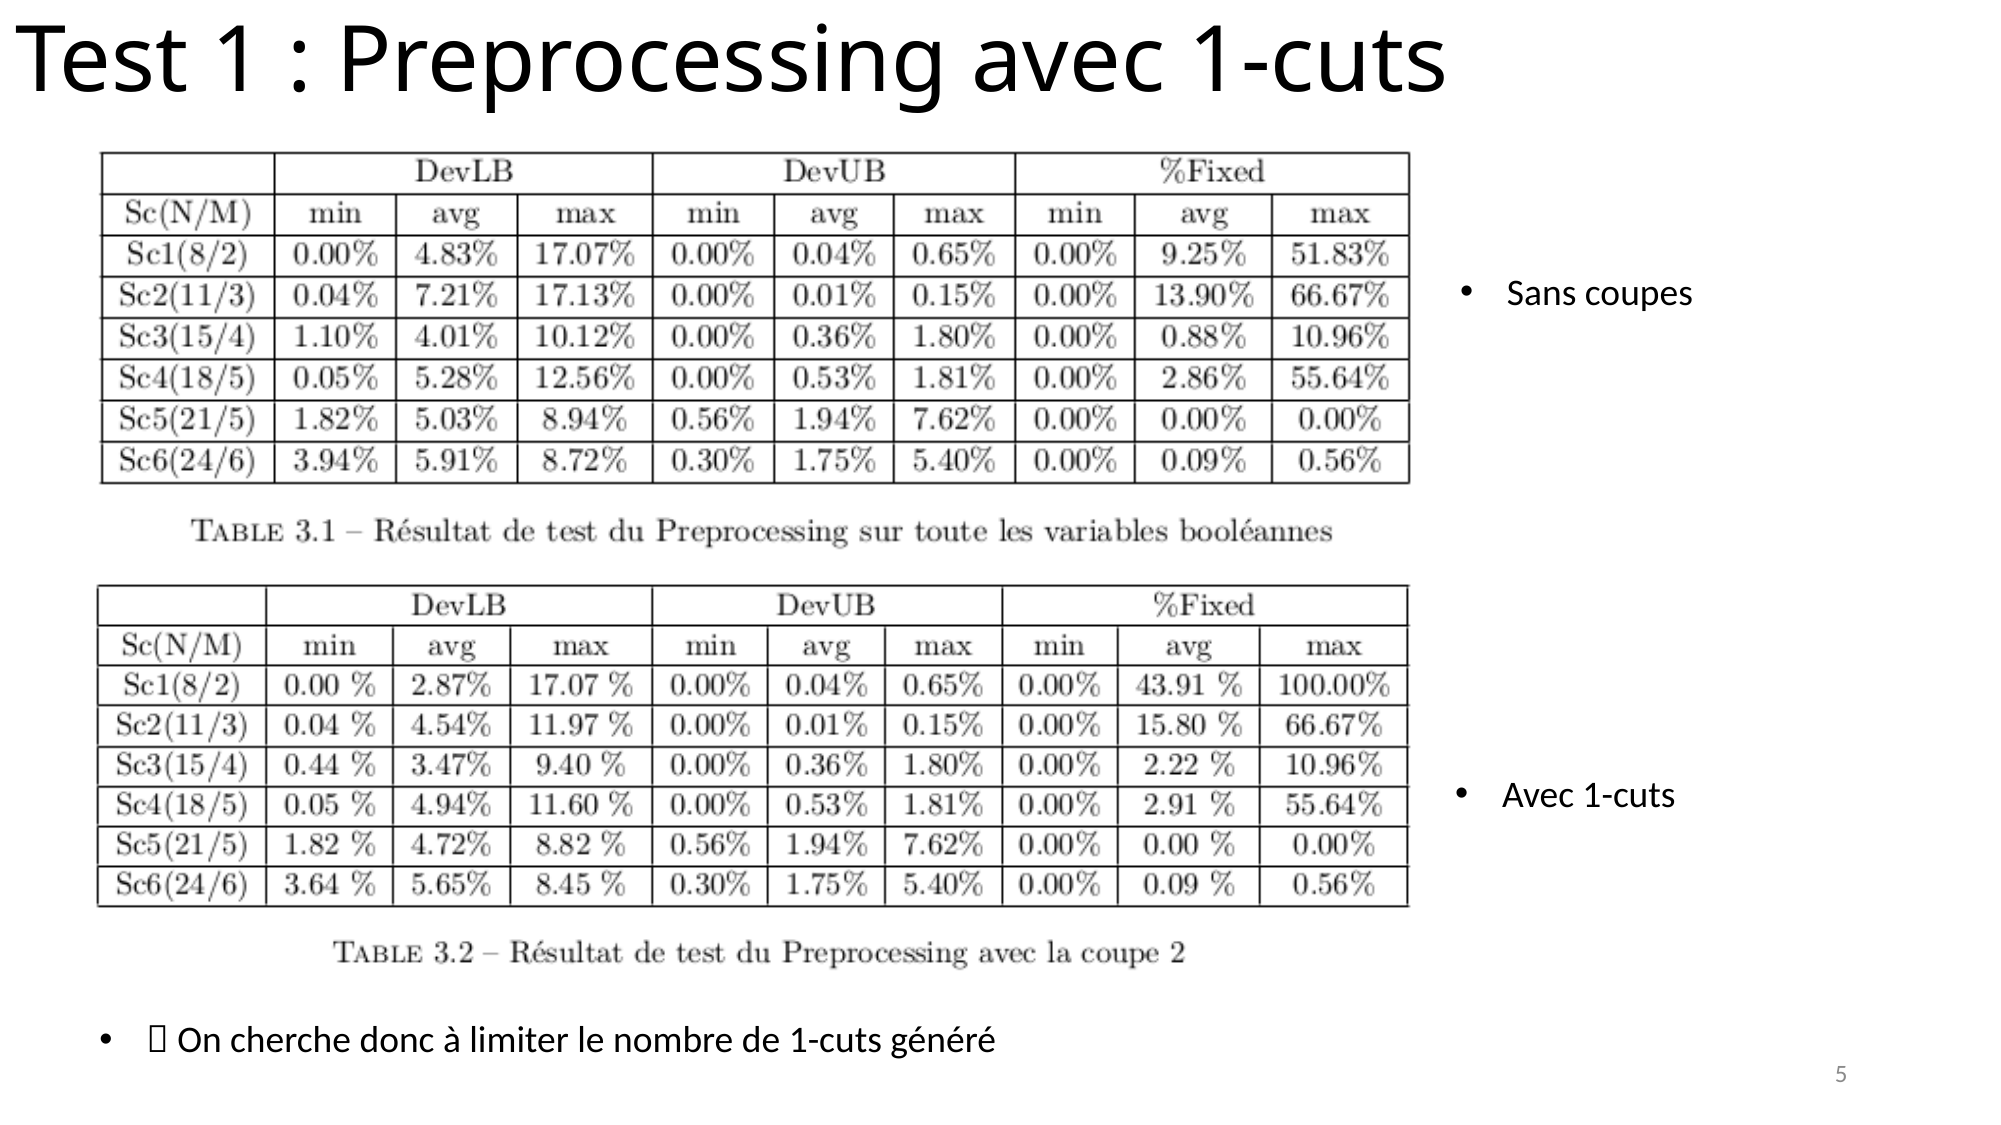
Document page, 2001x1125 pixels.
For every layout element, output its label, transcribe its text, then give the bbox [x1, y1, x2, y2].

text_box  On cherche donc à limiter le nombre de 1-cuts généré [84, 1008, 1506, 1068]
text_box Sans coupes [1445, 260, 1709, 320]
slide_number 5 [1412, 1042, 1863, 1103]
text_box Avec 1-cuts [1440, 762, 1691, 823]
picture [84, 123, 1440, 976]
title Test 1 : Preprocessing avec 1-cuts [0, 0, 1725, 124]
